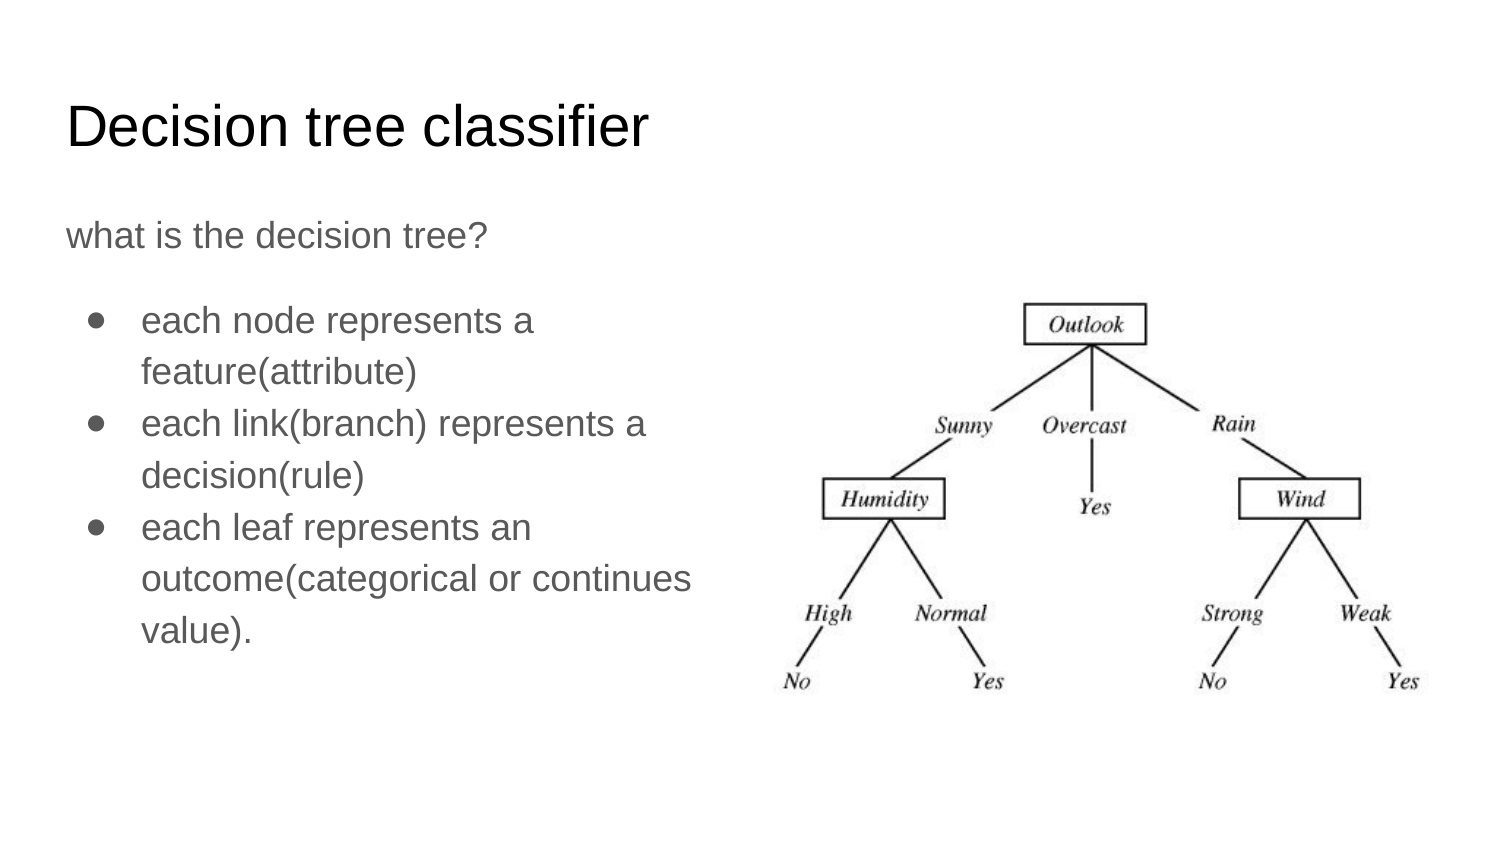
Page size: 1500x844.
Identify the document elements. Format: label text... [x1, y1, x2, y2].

picture [749, 284, 1450, 713]
list what is the decision tree? each node represents a feature(attribute) each link(branch) represents a decision(rule) each leaf represents an outcome(categorical or continues value). [51, 189, 750, 750]
title Decision tree classifier [51, 72, 1449, 167]
